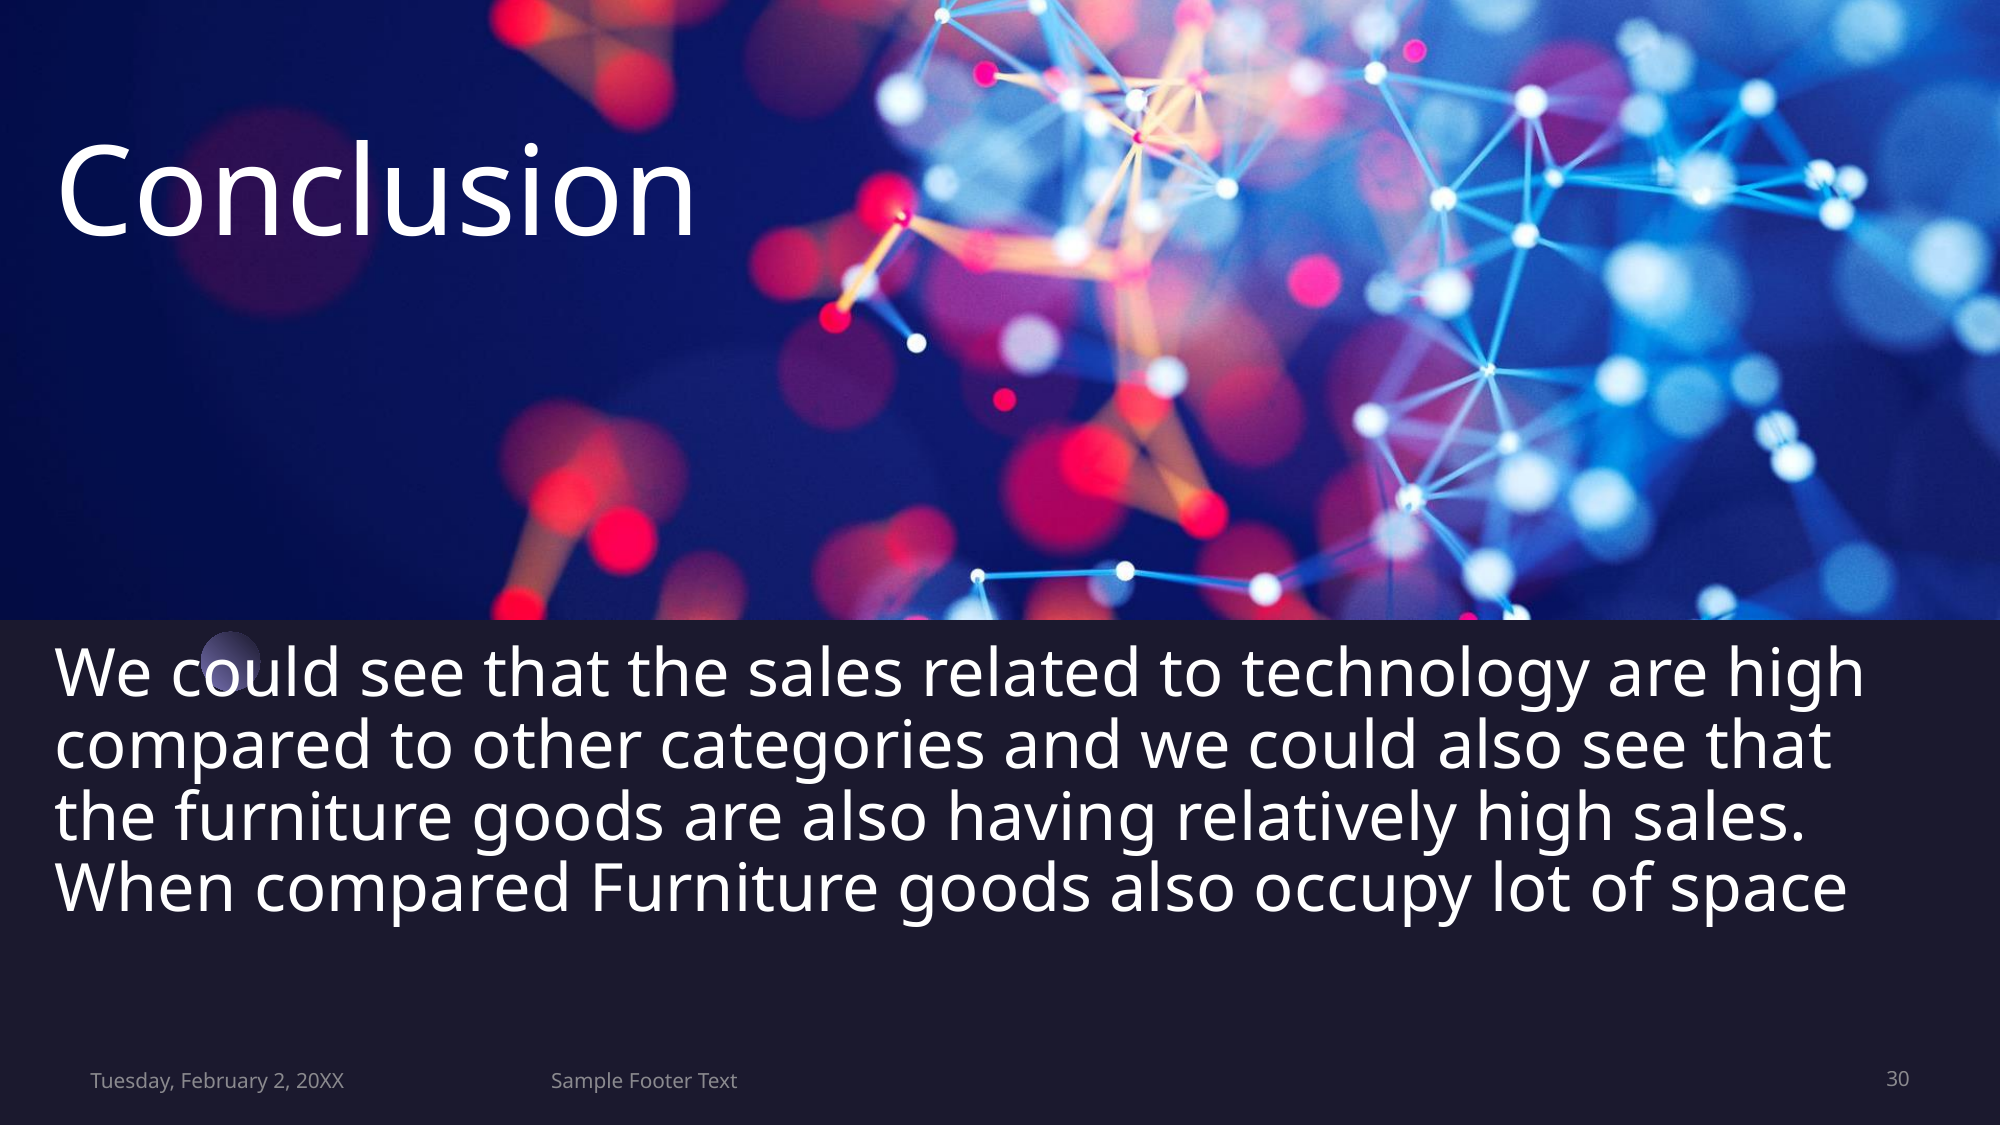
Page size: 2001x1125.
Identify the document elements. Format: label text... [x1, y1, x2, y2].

footer Sample Footer Text [551, 1067, 1598, 1093]
slide_number 30 [1632, 1067, 1910, 1093]
title We could see that the sales related to technology are high compared to other categories and we could also see that the furniture goods are also having relatively high sales. When compared Furniture goods also occupy lot of space [54, 638, 1910, 996]
picture [0, 0, 2000, 620]
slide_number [90, 1067, 522, 1093]
